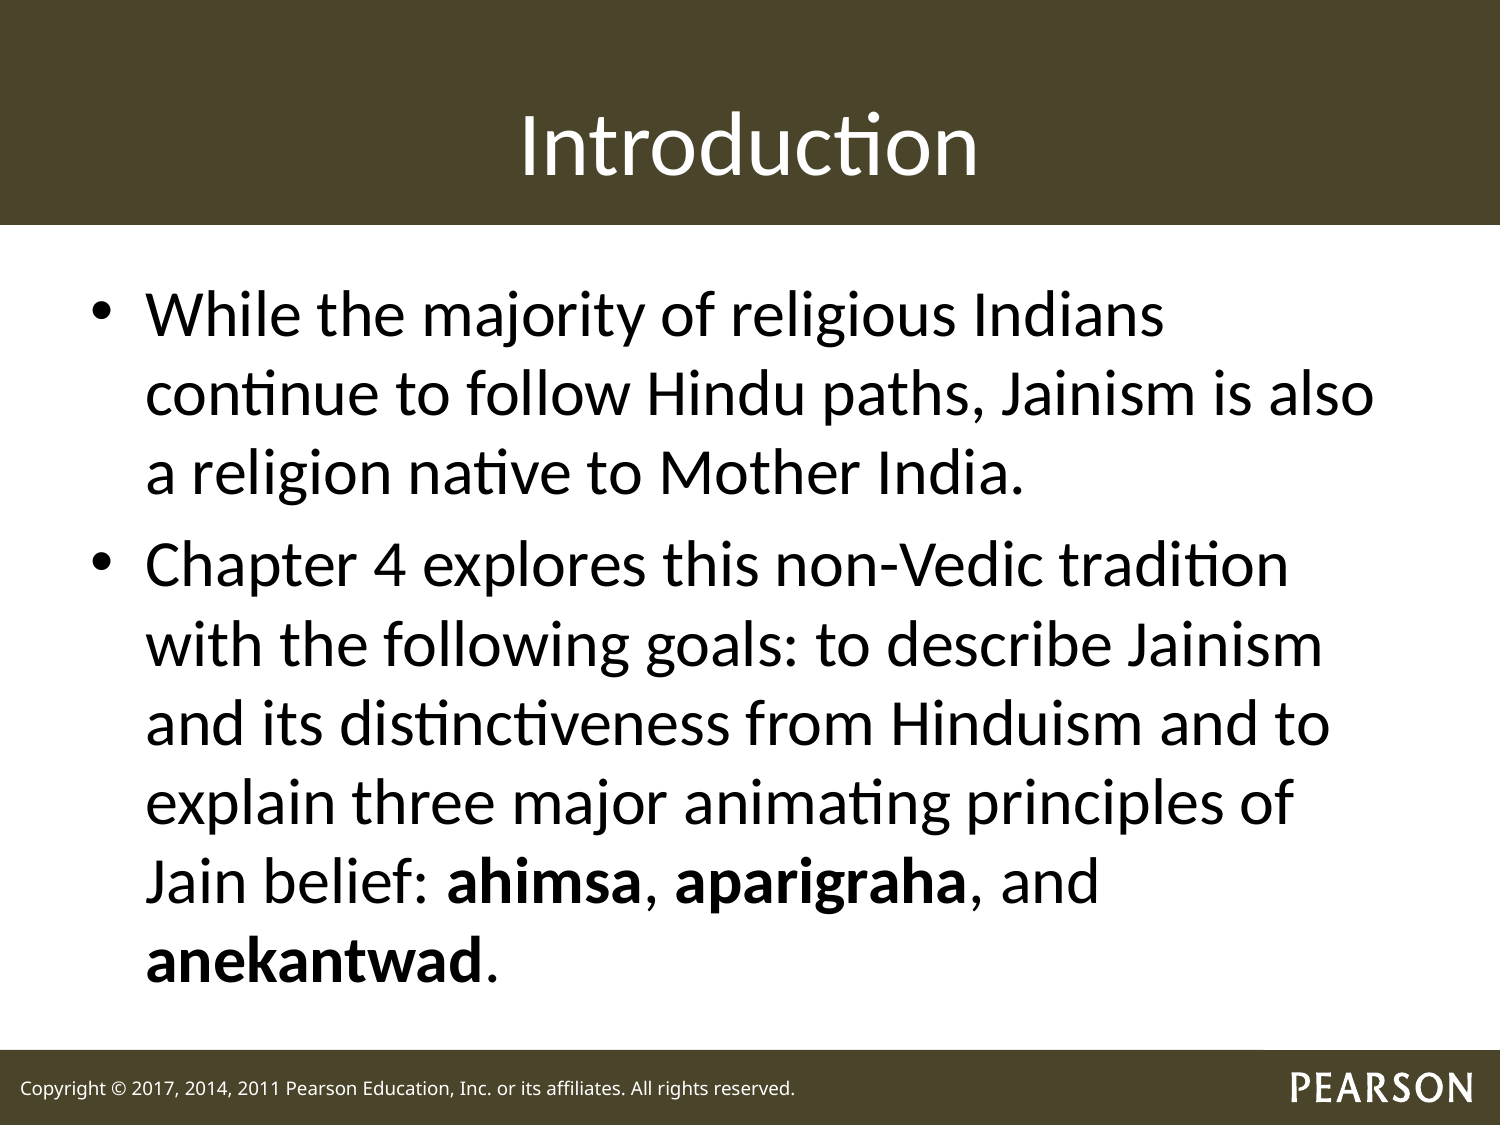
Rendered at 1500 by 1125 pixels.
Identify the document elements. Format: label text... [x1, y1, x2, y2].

title Introduction [75, 45, 1425, 233]
list While the majority of religious Indians continue to follow Hindu paths, Jainism is also a religion native to Mother India. Chapter 4 explores this non-Vedic tradition with the following goals: to describe Jainism and its distinctiveness from Hinduism and to explain three major animating principles of Jain belief: ahimsa, aparigraha, and anekantwad. [75, 262, 1425, 1005]
